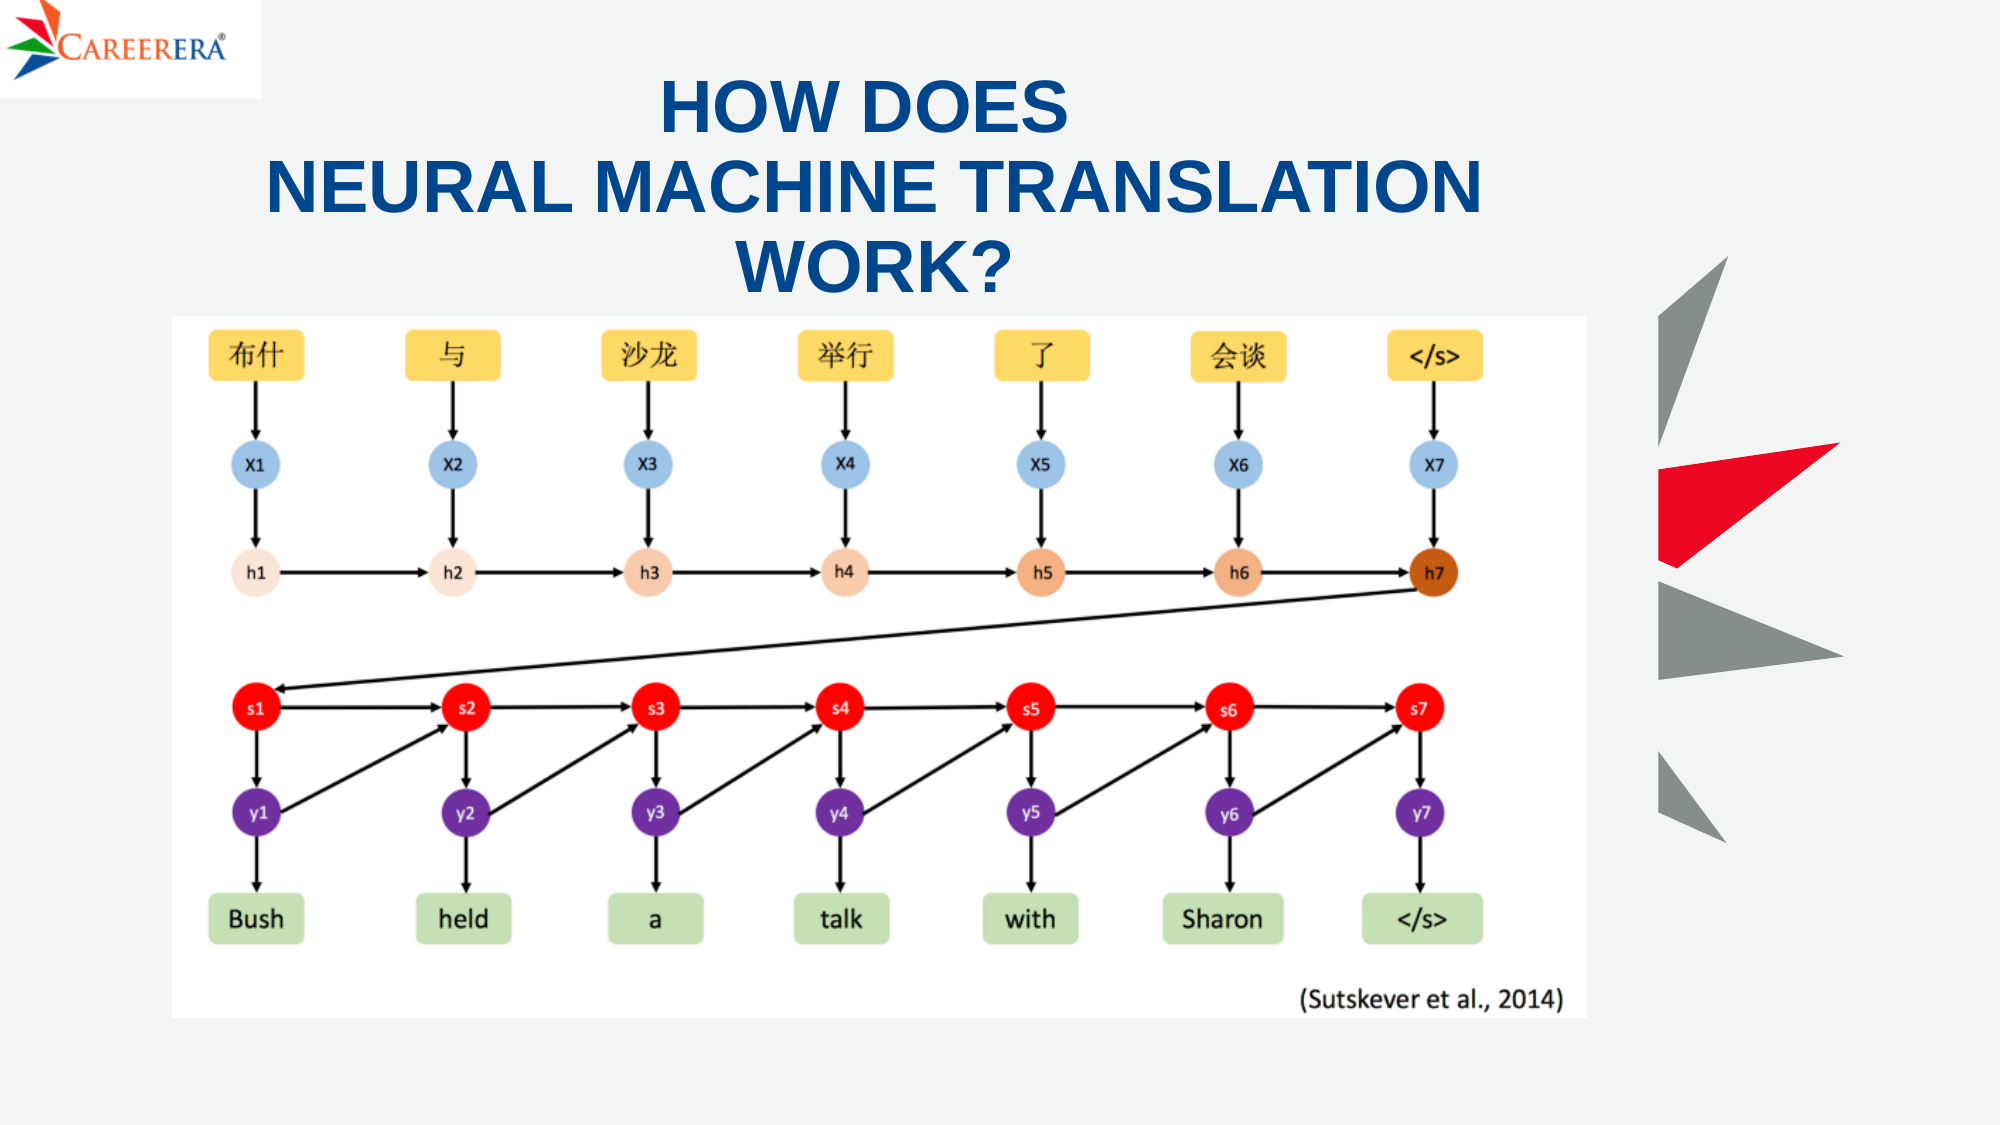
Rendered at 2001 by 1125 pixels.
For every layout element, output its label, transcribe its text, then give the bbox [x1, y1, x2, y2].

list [172, 316, 1587, 1019]
title HOW DOES NEURAL MACHINE TRANSLATION WORK? [133, 59, 1617, 317]
picture [0, 0, 262, 99]
